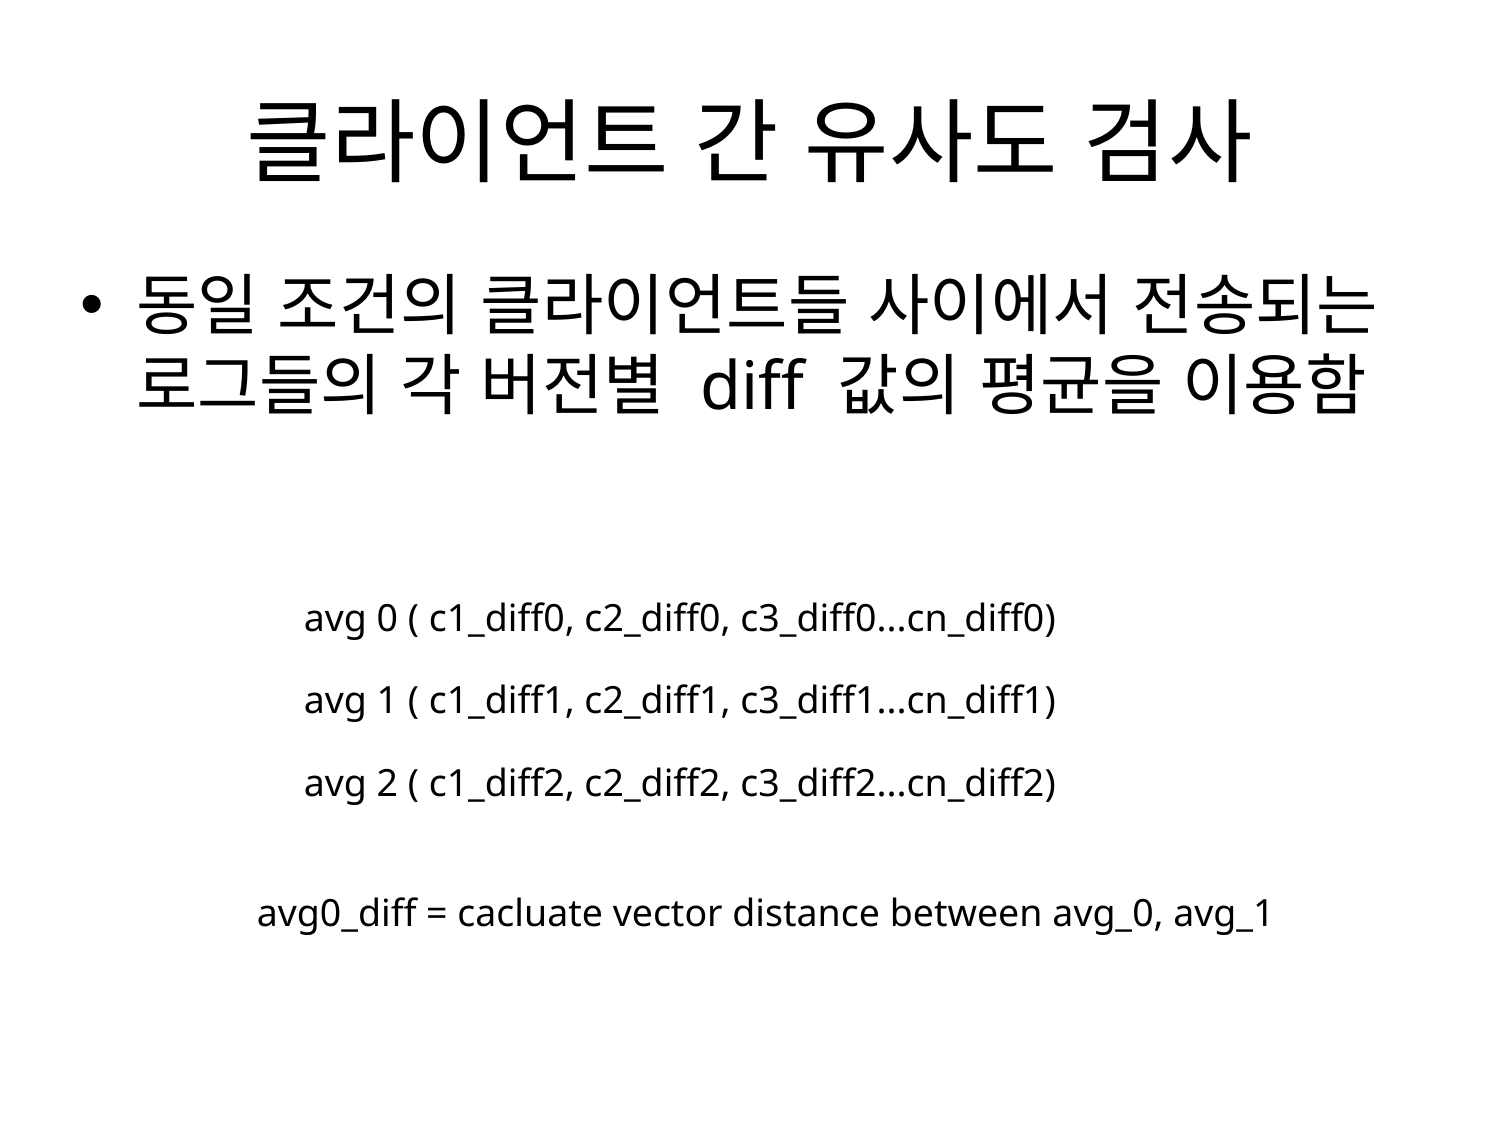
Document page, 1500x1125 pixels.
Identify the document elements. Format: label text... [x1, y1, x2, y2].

text_box avg 0 ( c1_diff0, c2_diff0, c3_diff0...cn_diff0) [289, 586, 1140, 646]
list 동일 조건의 클라이언트들 사이에서 전송되는 로그들의 각 버전별 diff 값의 평균을 이용함 [64, 255, 1415, 563]
text_box avg0_diff = cacluate vector distance between avg_0, avg_1 [242, 881, 1329, 942]
title 클라이언트 간 유사도 검사 [75, 45, 1425, 233]
text_box avg 1 ( c1_diff1, c2_diff1, c3_diff1...cn_diff1) [289, 668, 1140, 729]
text_box avg 2 ( c1_diff2, c2_diff2, c3_diff2...cn_diff2) [289, 751, 1140, 812]
